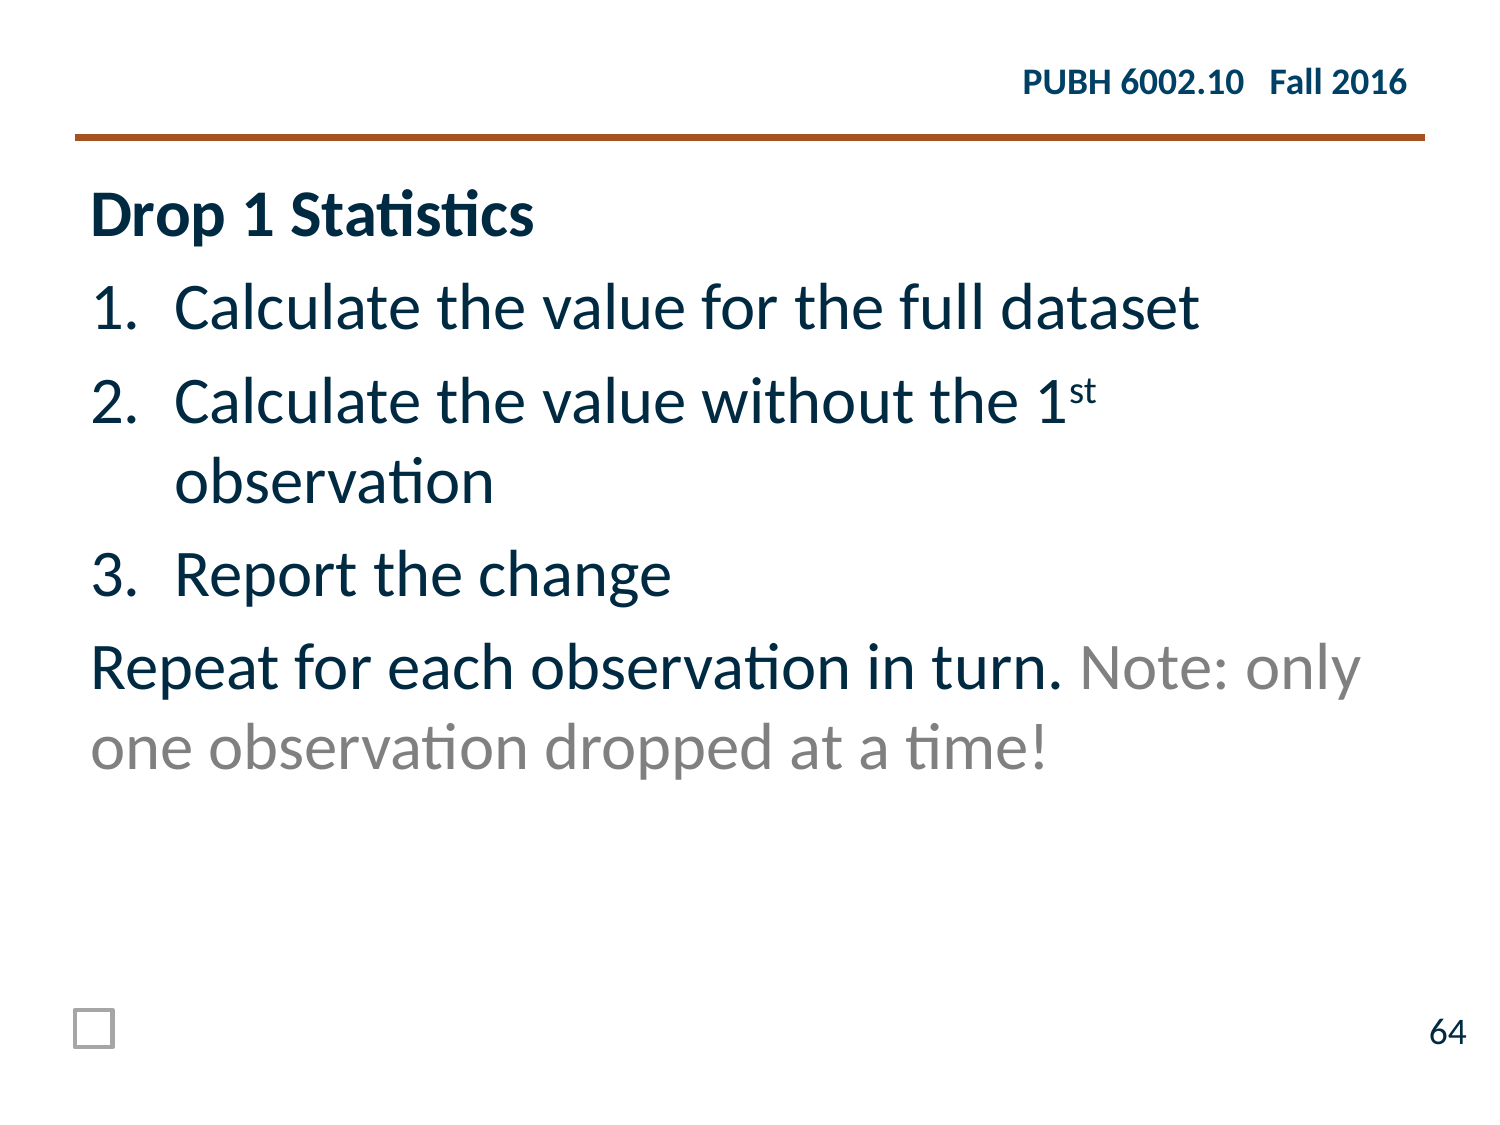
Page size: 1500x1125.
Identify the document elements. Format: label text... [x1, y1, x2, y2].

list Drop 1 Statistics Calculate the value for the full dataset Calculate the value without the 1st observation Report the change Repeat for each observation in turn. Note: only one observation dropped at a time! [75, 162, 1425, 975]
